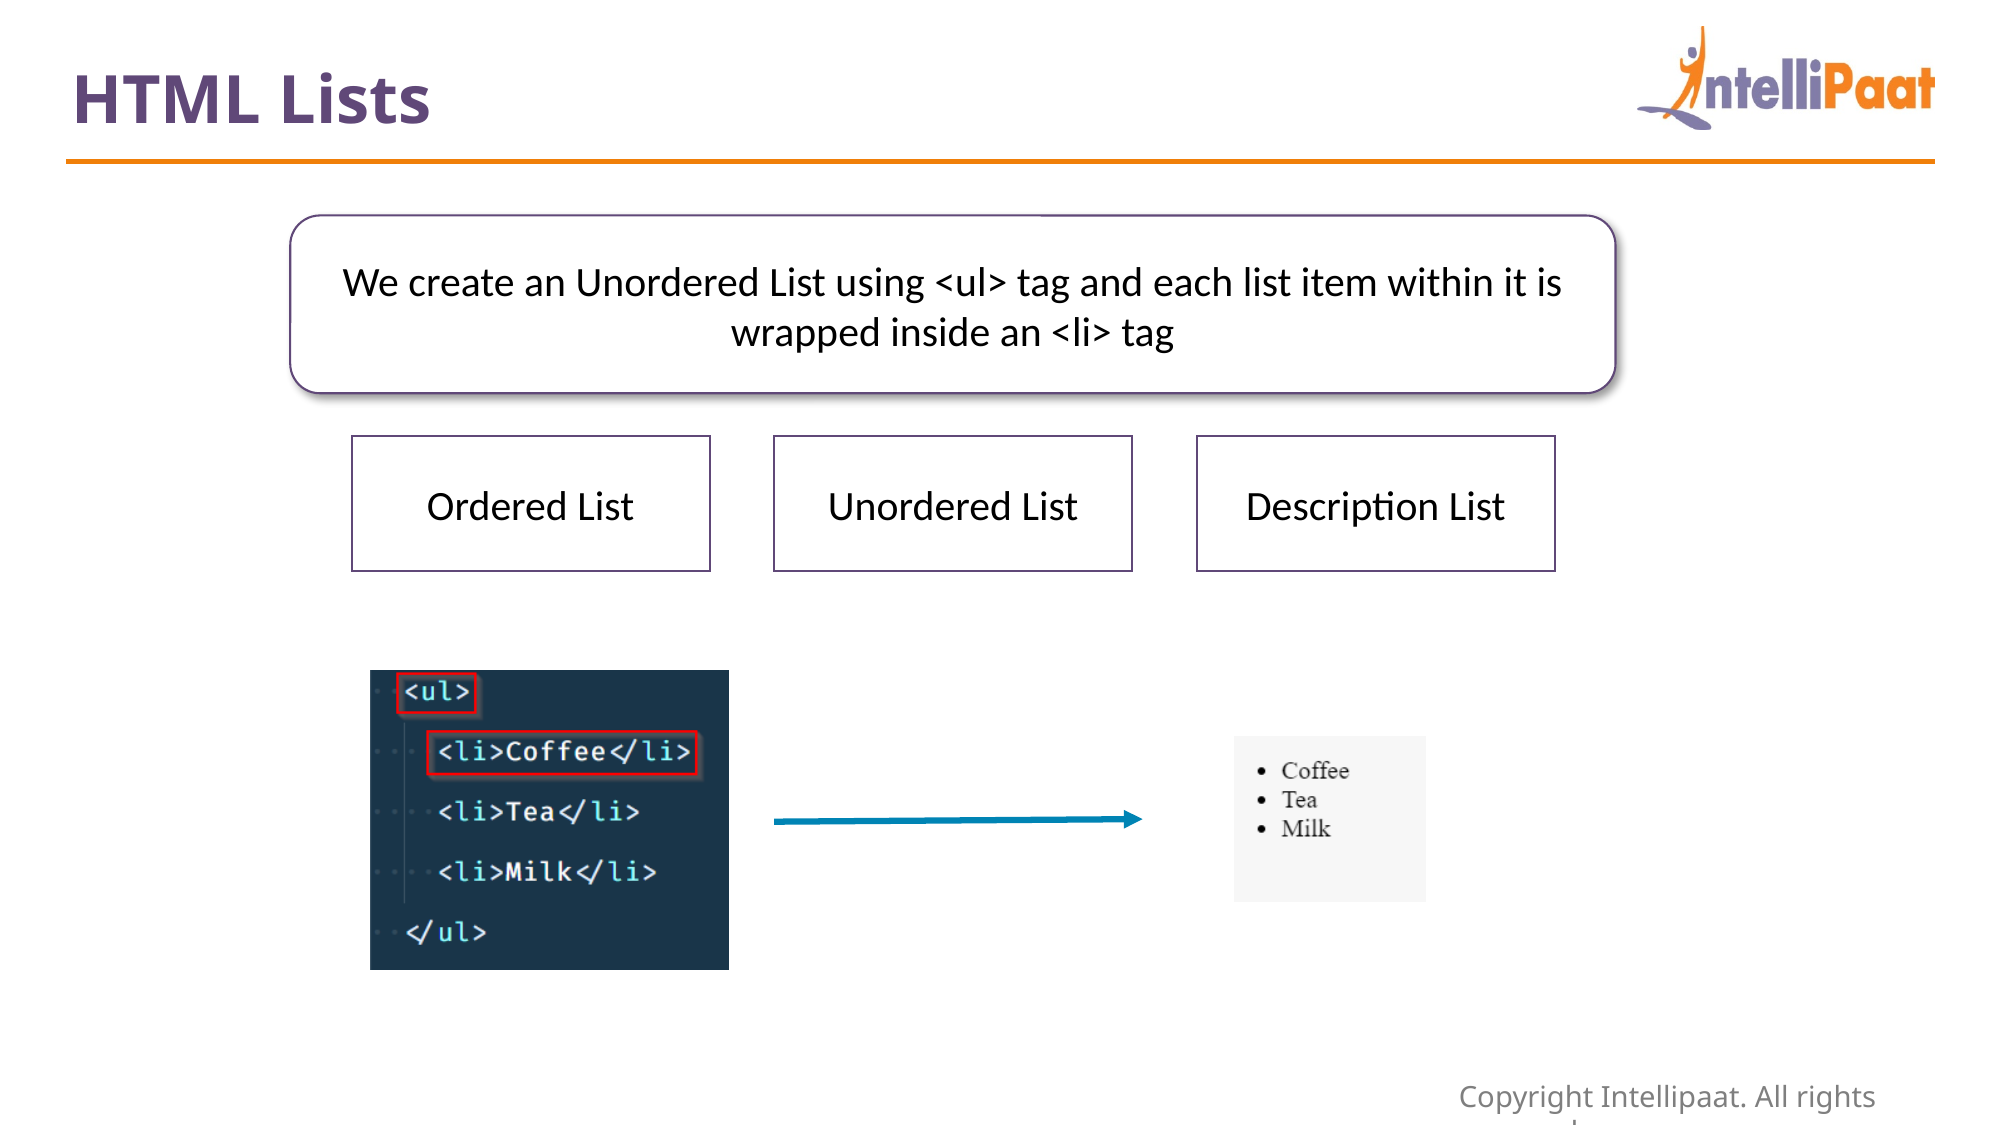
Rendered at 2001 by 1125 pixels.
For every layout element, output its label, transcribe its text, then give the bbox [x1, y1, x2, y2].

picture [1233, 736, 1426, 902]
text_box HTML Lists [71, 33, 1492, 160]
text_box Unordered List [774, 435, 1133, 572]
text_box We create an Unordered List using <ul> tag and each list item within it is wrapped inside an <li> tag [290, 215, 1616, 394]
text_box Description List [1196, 435, 1555, 572]
text_box Ordered List [351, 435, 710, 572]
picture [370, 670, 729, 971]
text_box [773, 818, 1143, 822]
picture [1637, 26, 1935, 130]
